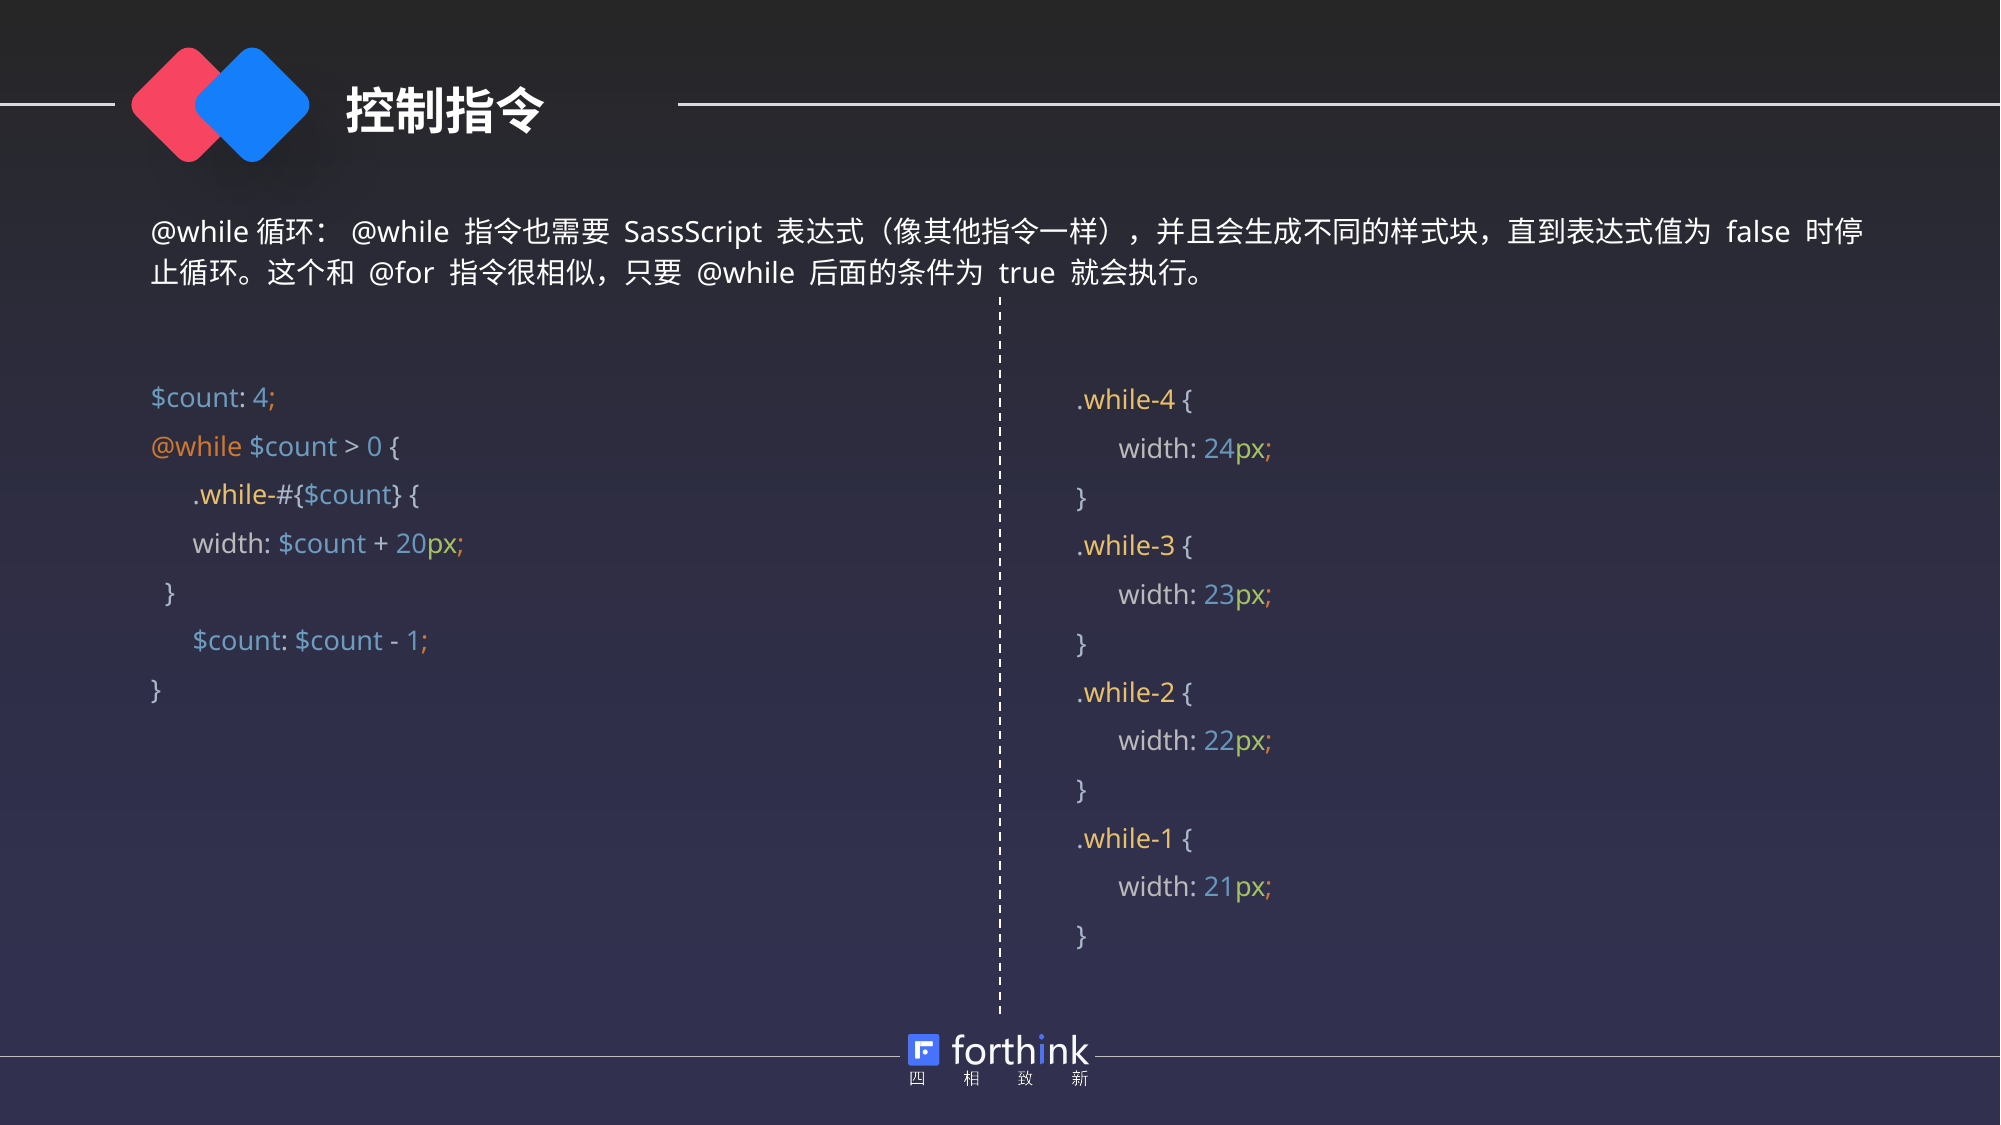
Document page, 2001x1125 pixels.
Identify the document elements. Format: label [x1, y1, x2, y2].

text_box [143, 59, 297, 150]
picture [0, 0, 2000, 1125]
